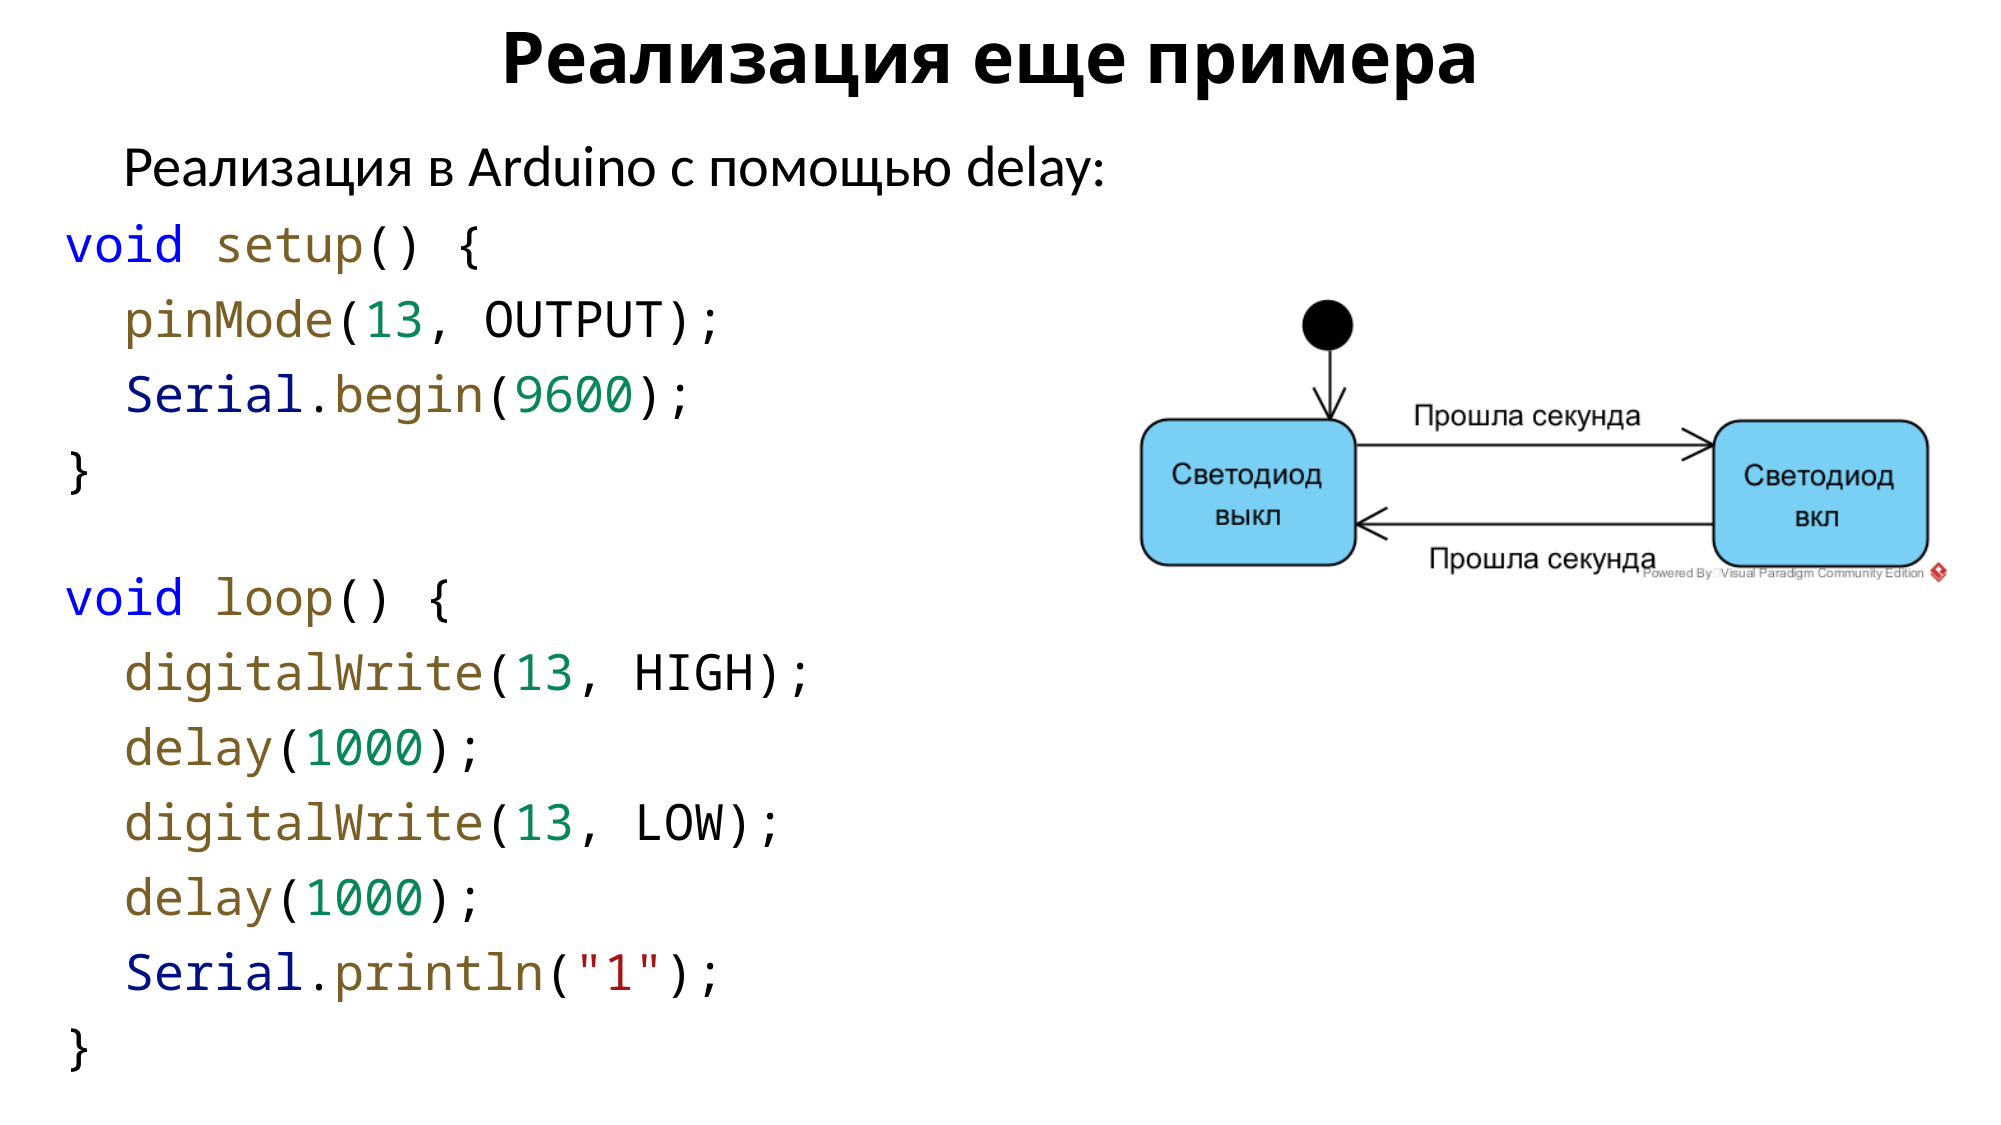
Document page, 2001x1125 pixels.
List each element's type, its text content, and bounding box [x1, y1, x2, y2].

picture [1118, 276, 1954, 594]
list Реализация в Arduino с помощью delay: void setup() { pinMode(13, OUTPUT); Serial.begin(9600); } void loop() { digitalWrite(13, HIGH); delay(1000); digitalWrite(13, LOW); delay(1000); Serial.println("1"); } [49, 107, 1954, 218]
title Реализация еще примера [128, 14, 1854, 107]
